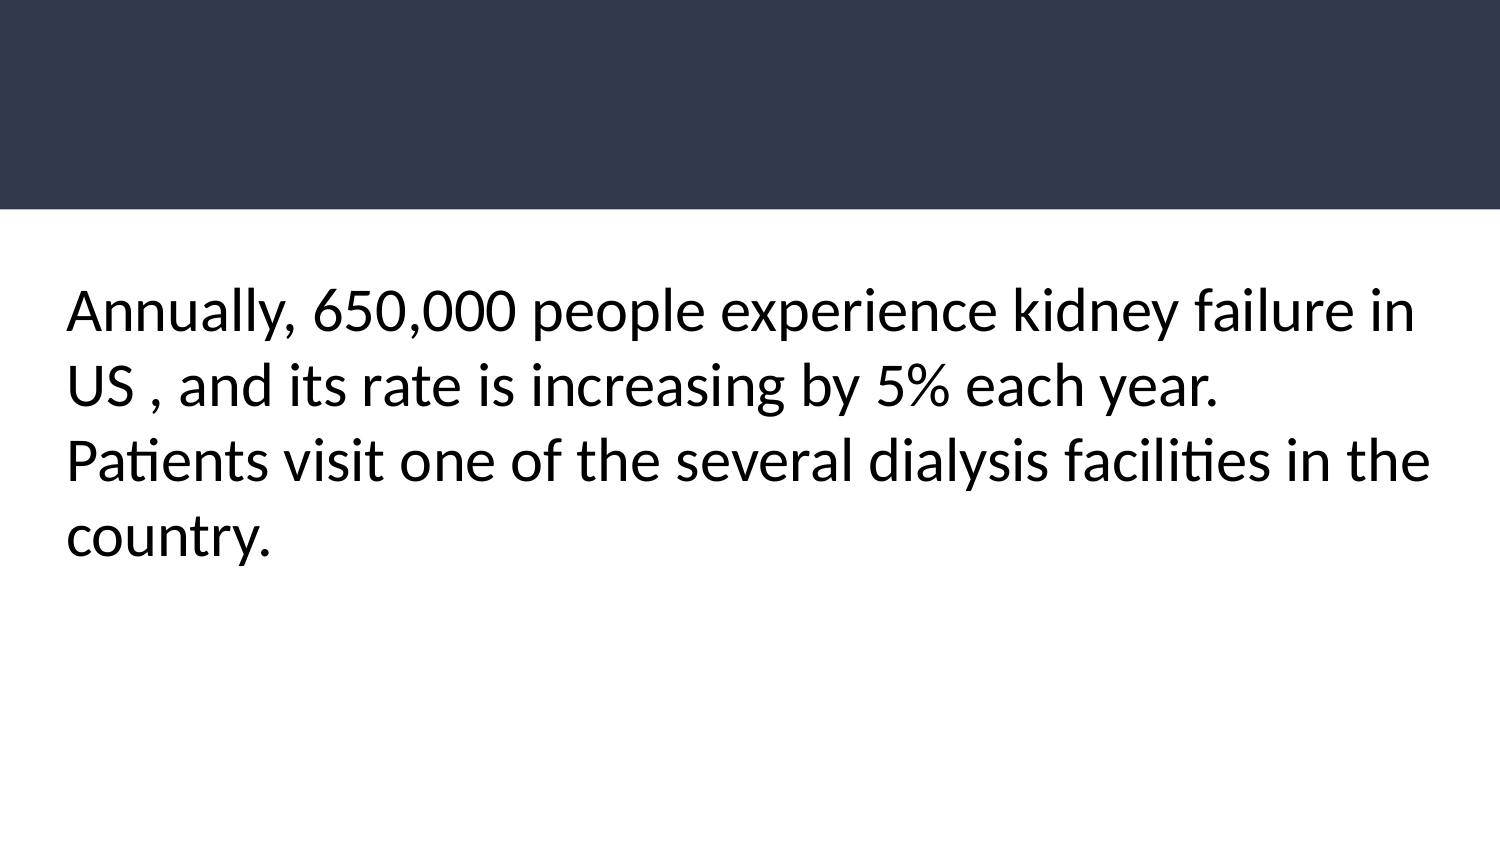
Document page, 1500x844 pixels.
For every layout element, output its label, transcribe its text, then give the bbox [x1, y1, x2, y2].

title Annually, 650,000 people experience kidney failure in US , and its rate is increasing by 5% each year. Patients visit one of the several dialysis facilities in the country. [51, 254, 1449, 357]
